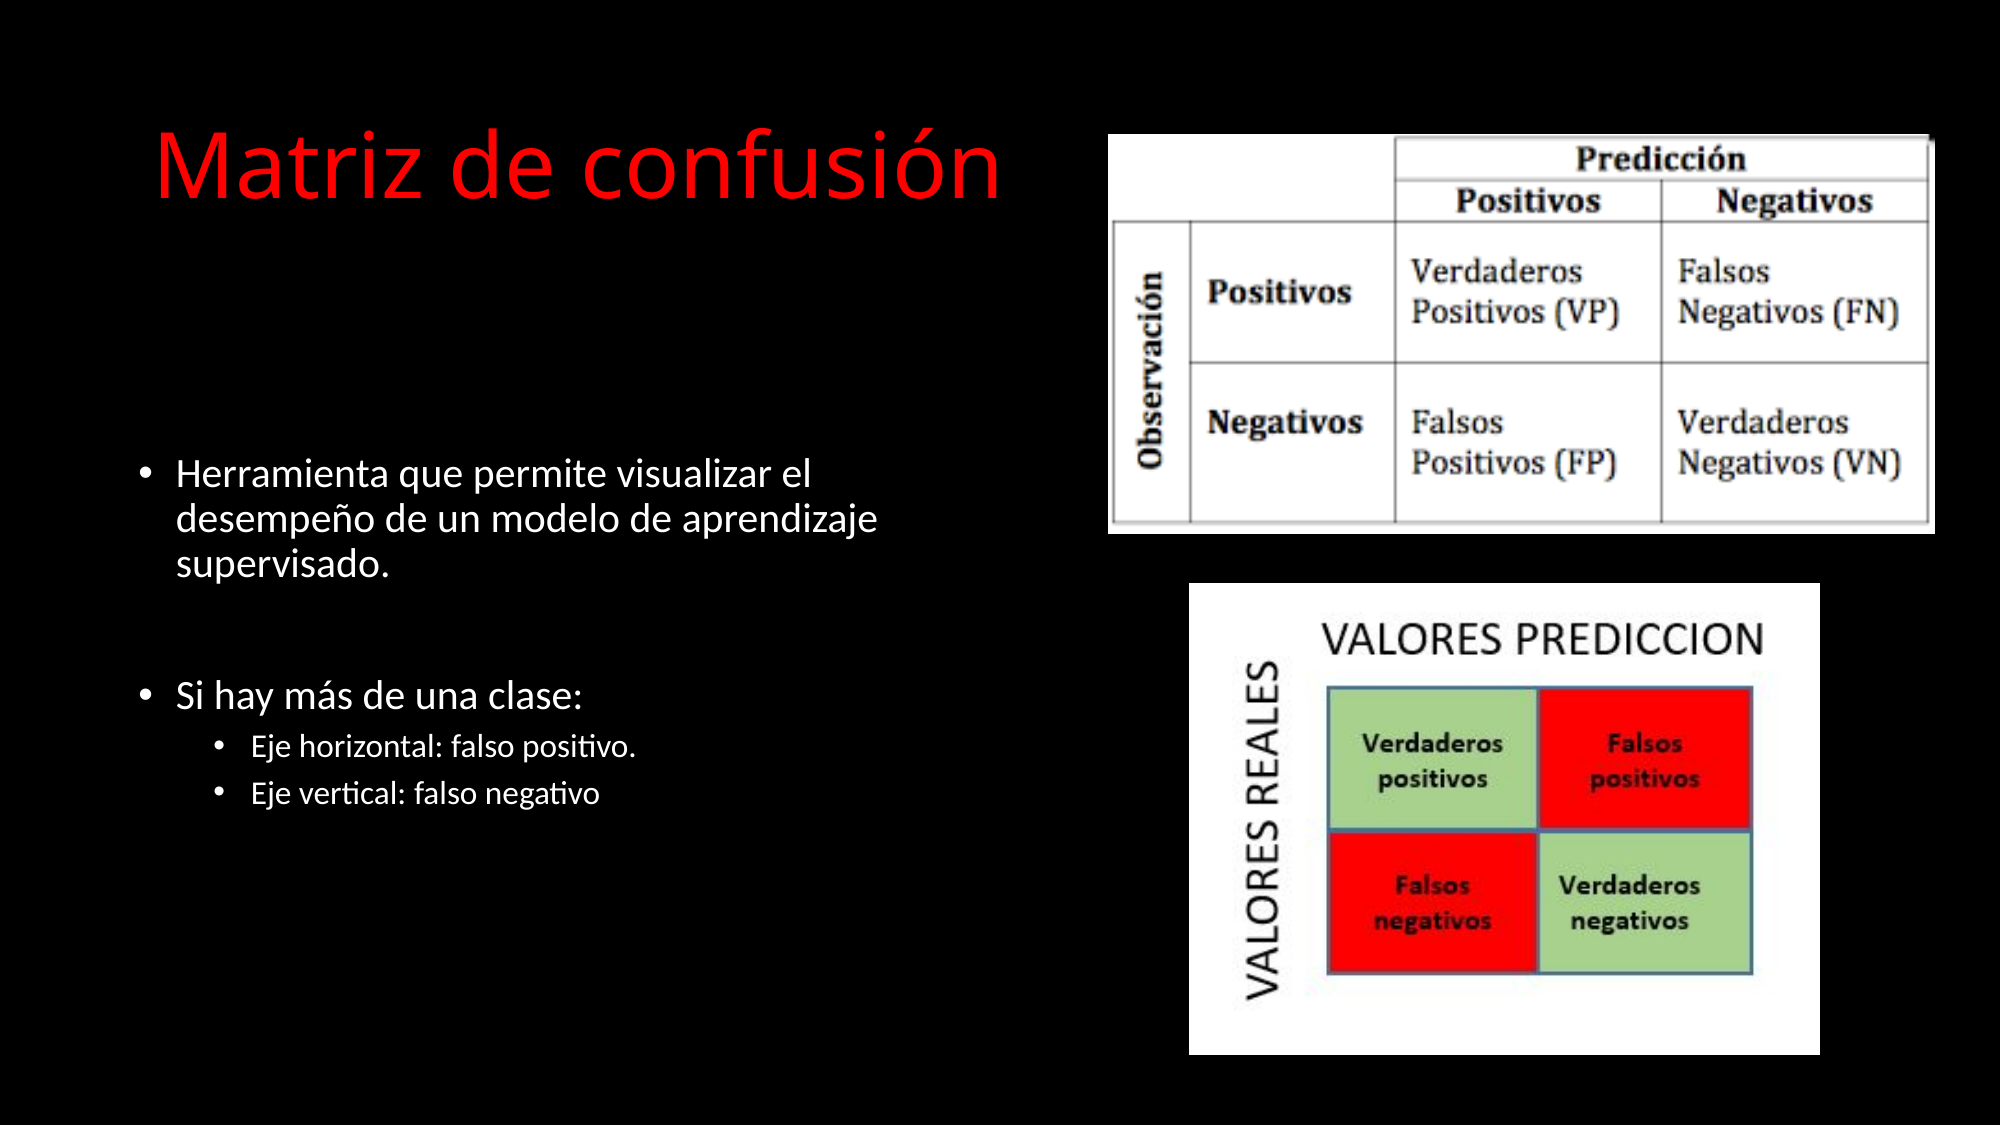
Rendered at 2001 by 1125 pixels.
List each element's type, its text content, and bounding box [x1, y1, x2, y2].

title Matriz de confusión [137, 59, 1863, 278]
picture [1108, 134, 1935, 534]
list Herramienta que permite visualizar el desempeño de un modelo de aprendizaje supervisado. Si hay más de una clase: Eje horizontal: falso positivo. Eje vertical: falso negativo [123, 373, 1000, 838]
picture [1189, 583, 1820, 1055]
